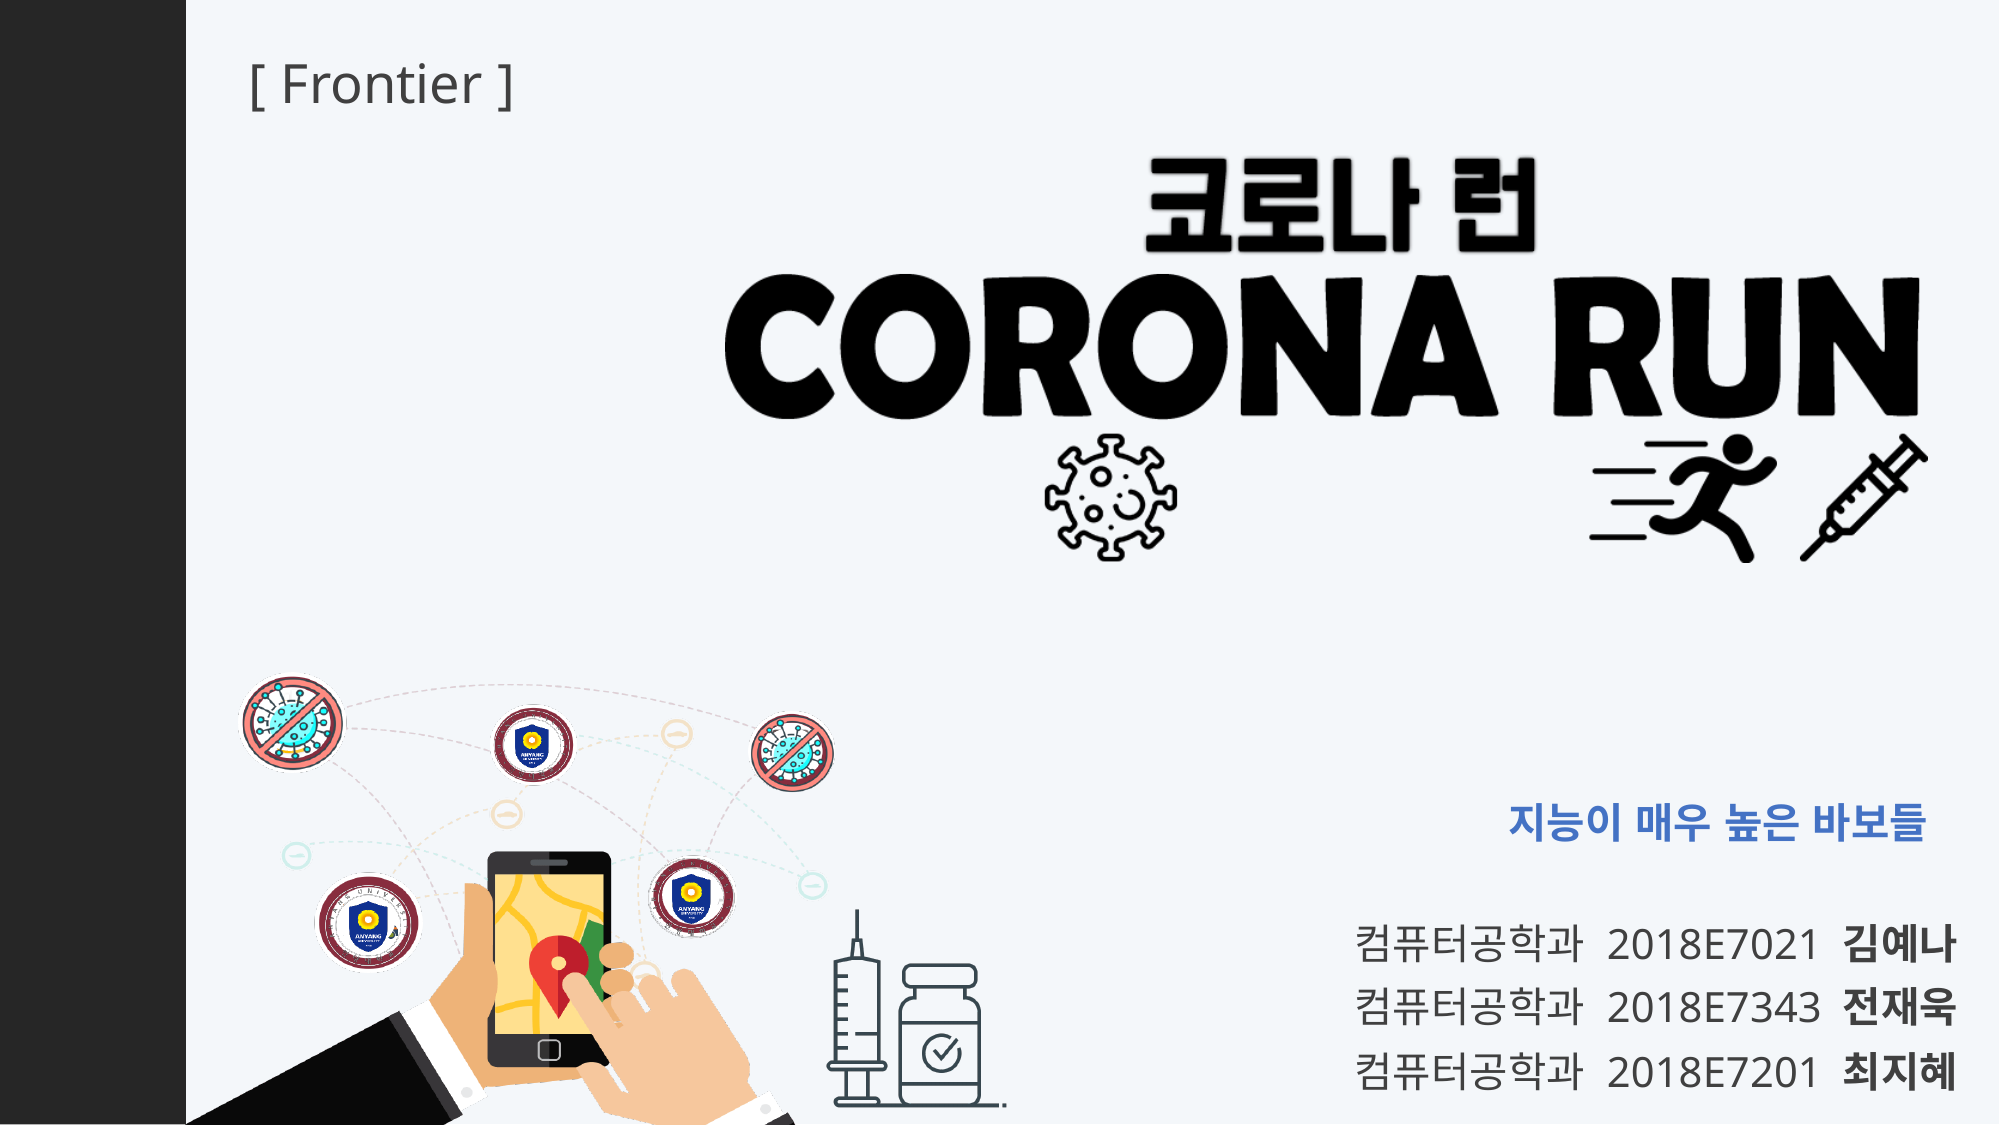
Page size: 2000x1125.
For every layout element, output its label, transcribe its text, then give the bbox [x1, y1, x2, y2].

picture [793, 895, 1024, 1125]
text_box [ Frontier ] [234, 9, 647, 120]
text_box [0, 0, 186, 1125]
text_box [1340, 789, 1973, 1103]
picture [724, 153, 1929, 563]
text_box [185, 668, 841, 1125]
